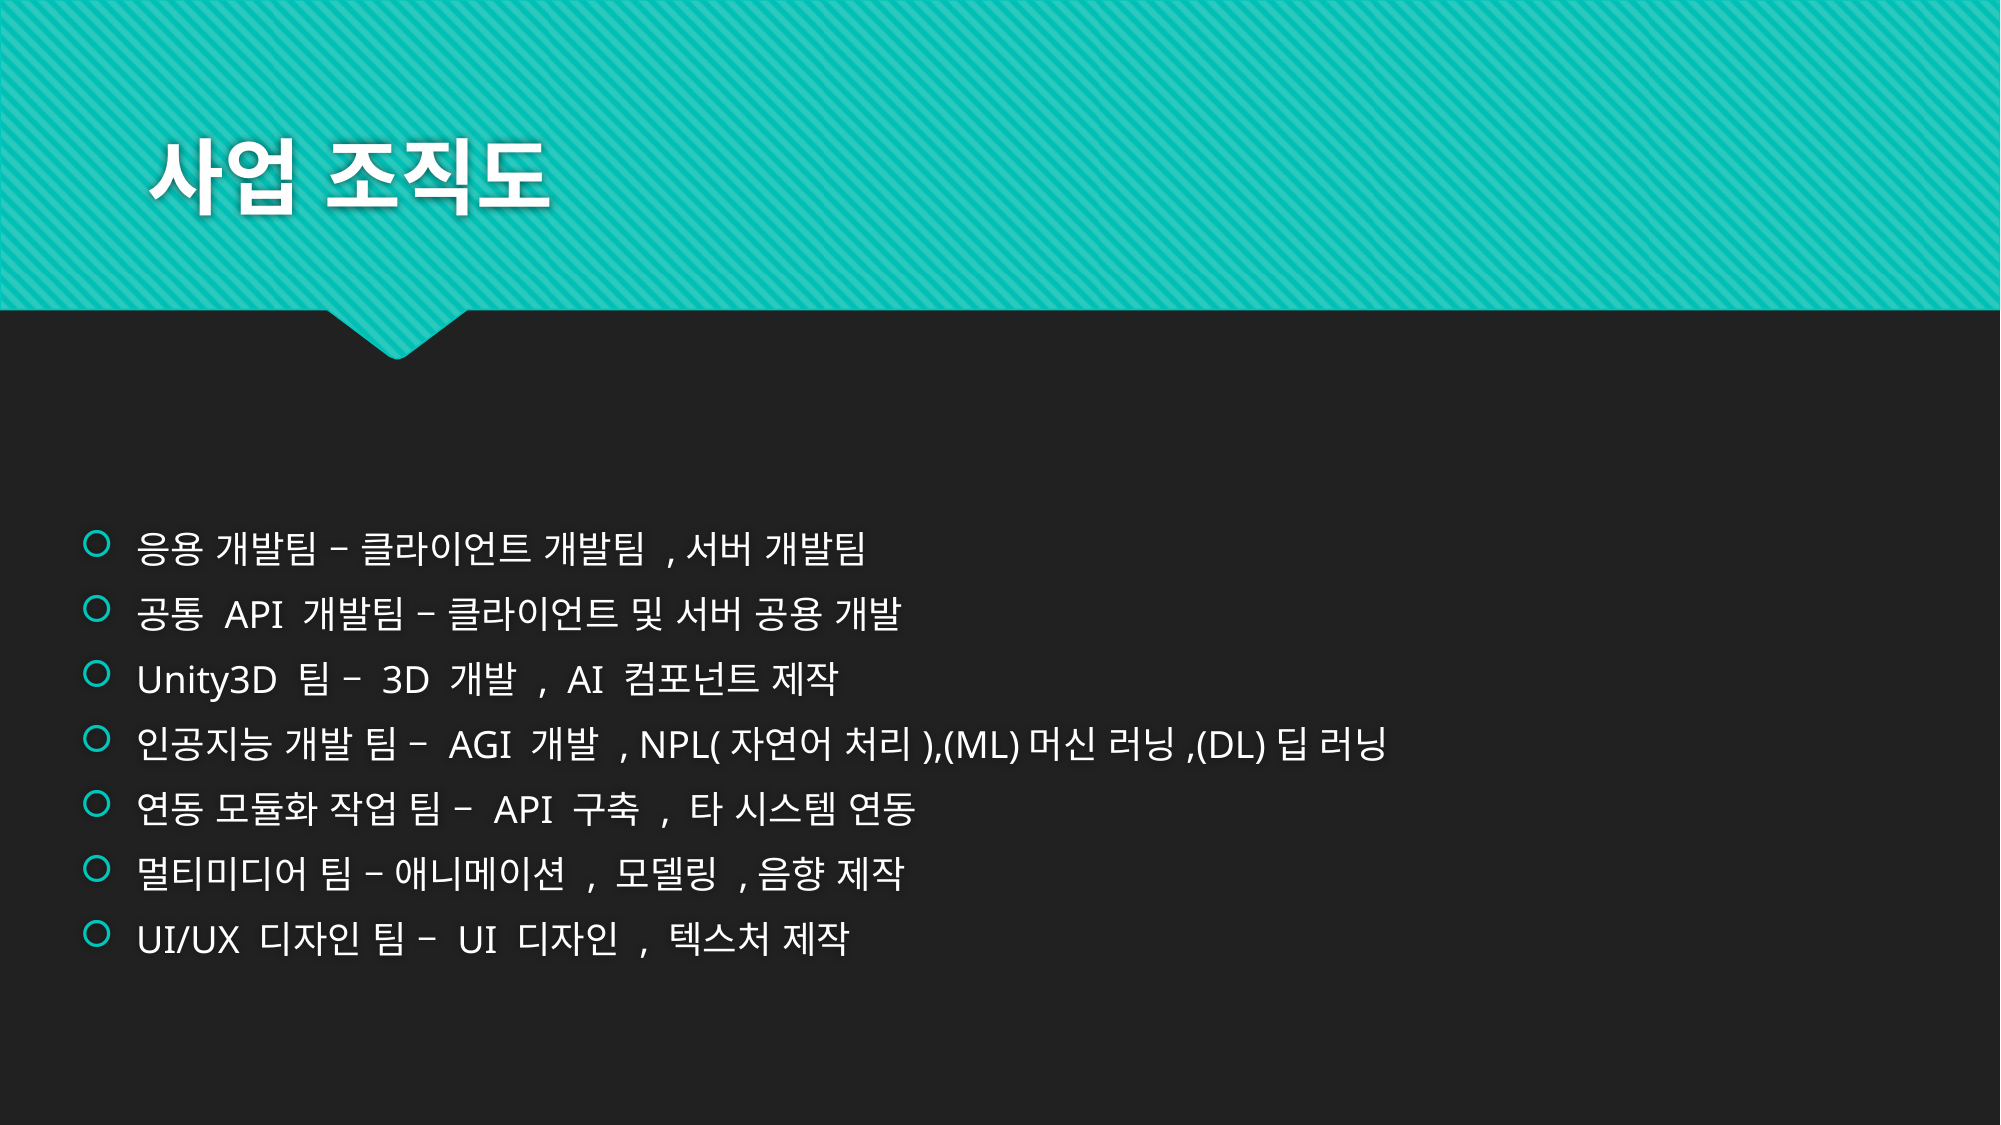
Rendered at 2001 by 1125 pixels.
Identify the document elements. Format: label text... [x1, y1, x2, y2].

list 응용 개발팀 – 클라이언트 개발팀 ,서버 개발팀 공통 API 개발팀 – 클라이언트 및 서버 공용 개발 Unity3D 팀 – 3D 개발 , AI 컴포넌트 제작 인공지능 개발 팀 – AGI 개발 , NPL(자연어 처리),(ML)머신 러닝,(DL)딥 러닝 연동 모듈화 작업 팀 – API 구축 , 타 시스템 연동 멀티미디어 팀 – 애니메이션 , 모델링 ,음향 제작 UI/UX 디자인 팀 – UI 디자인 , 텍스처 제작 [64, 434, 1797, 1053]
title 사업 조직도 [132, 73, 1868, 233]
